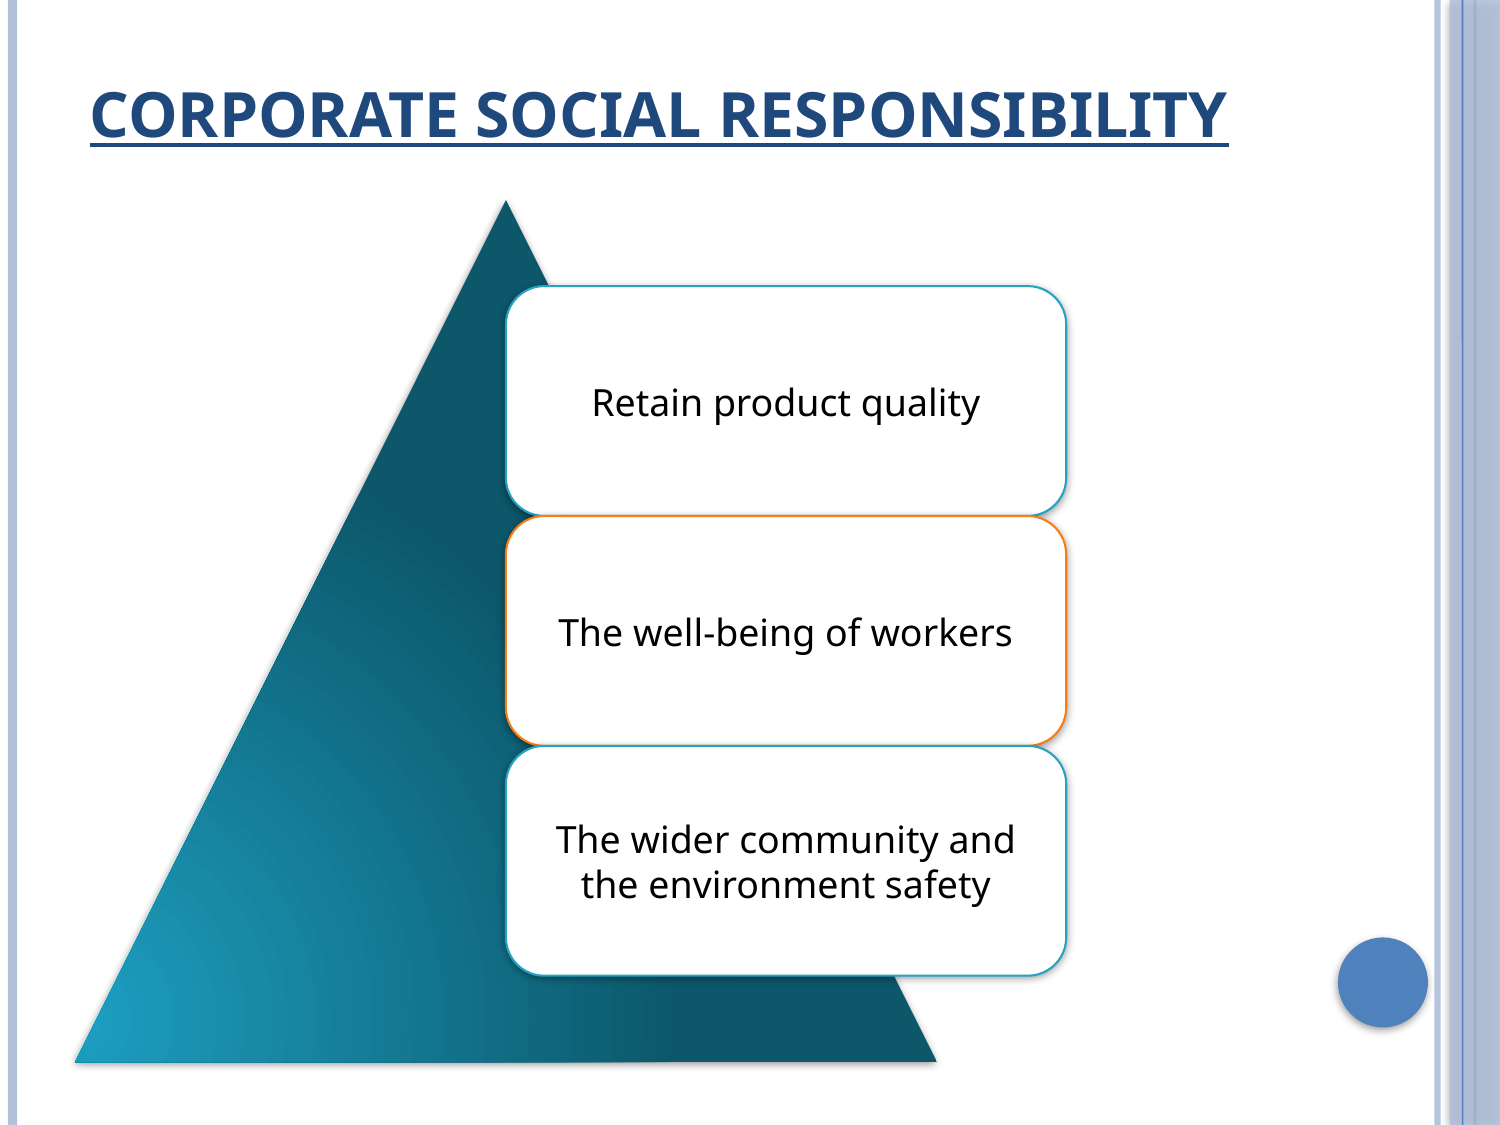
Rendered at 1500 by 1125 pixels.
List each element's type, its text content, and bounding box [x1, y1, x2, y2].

title Corporate Social Responsibility [75, 45, 1300, 197]
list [74, 199, 1301, 1063]
